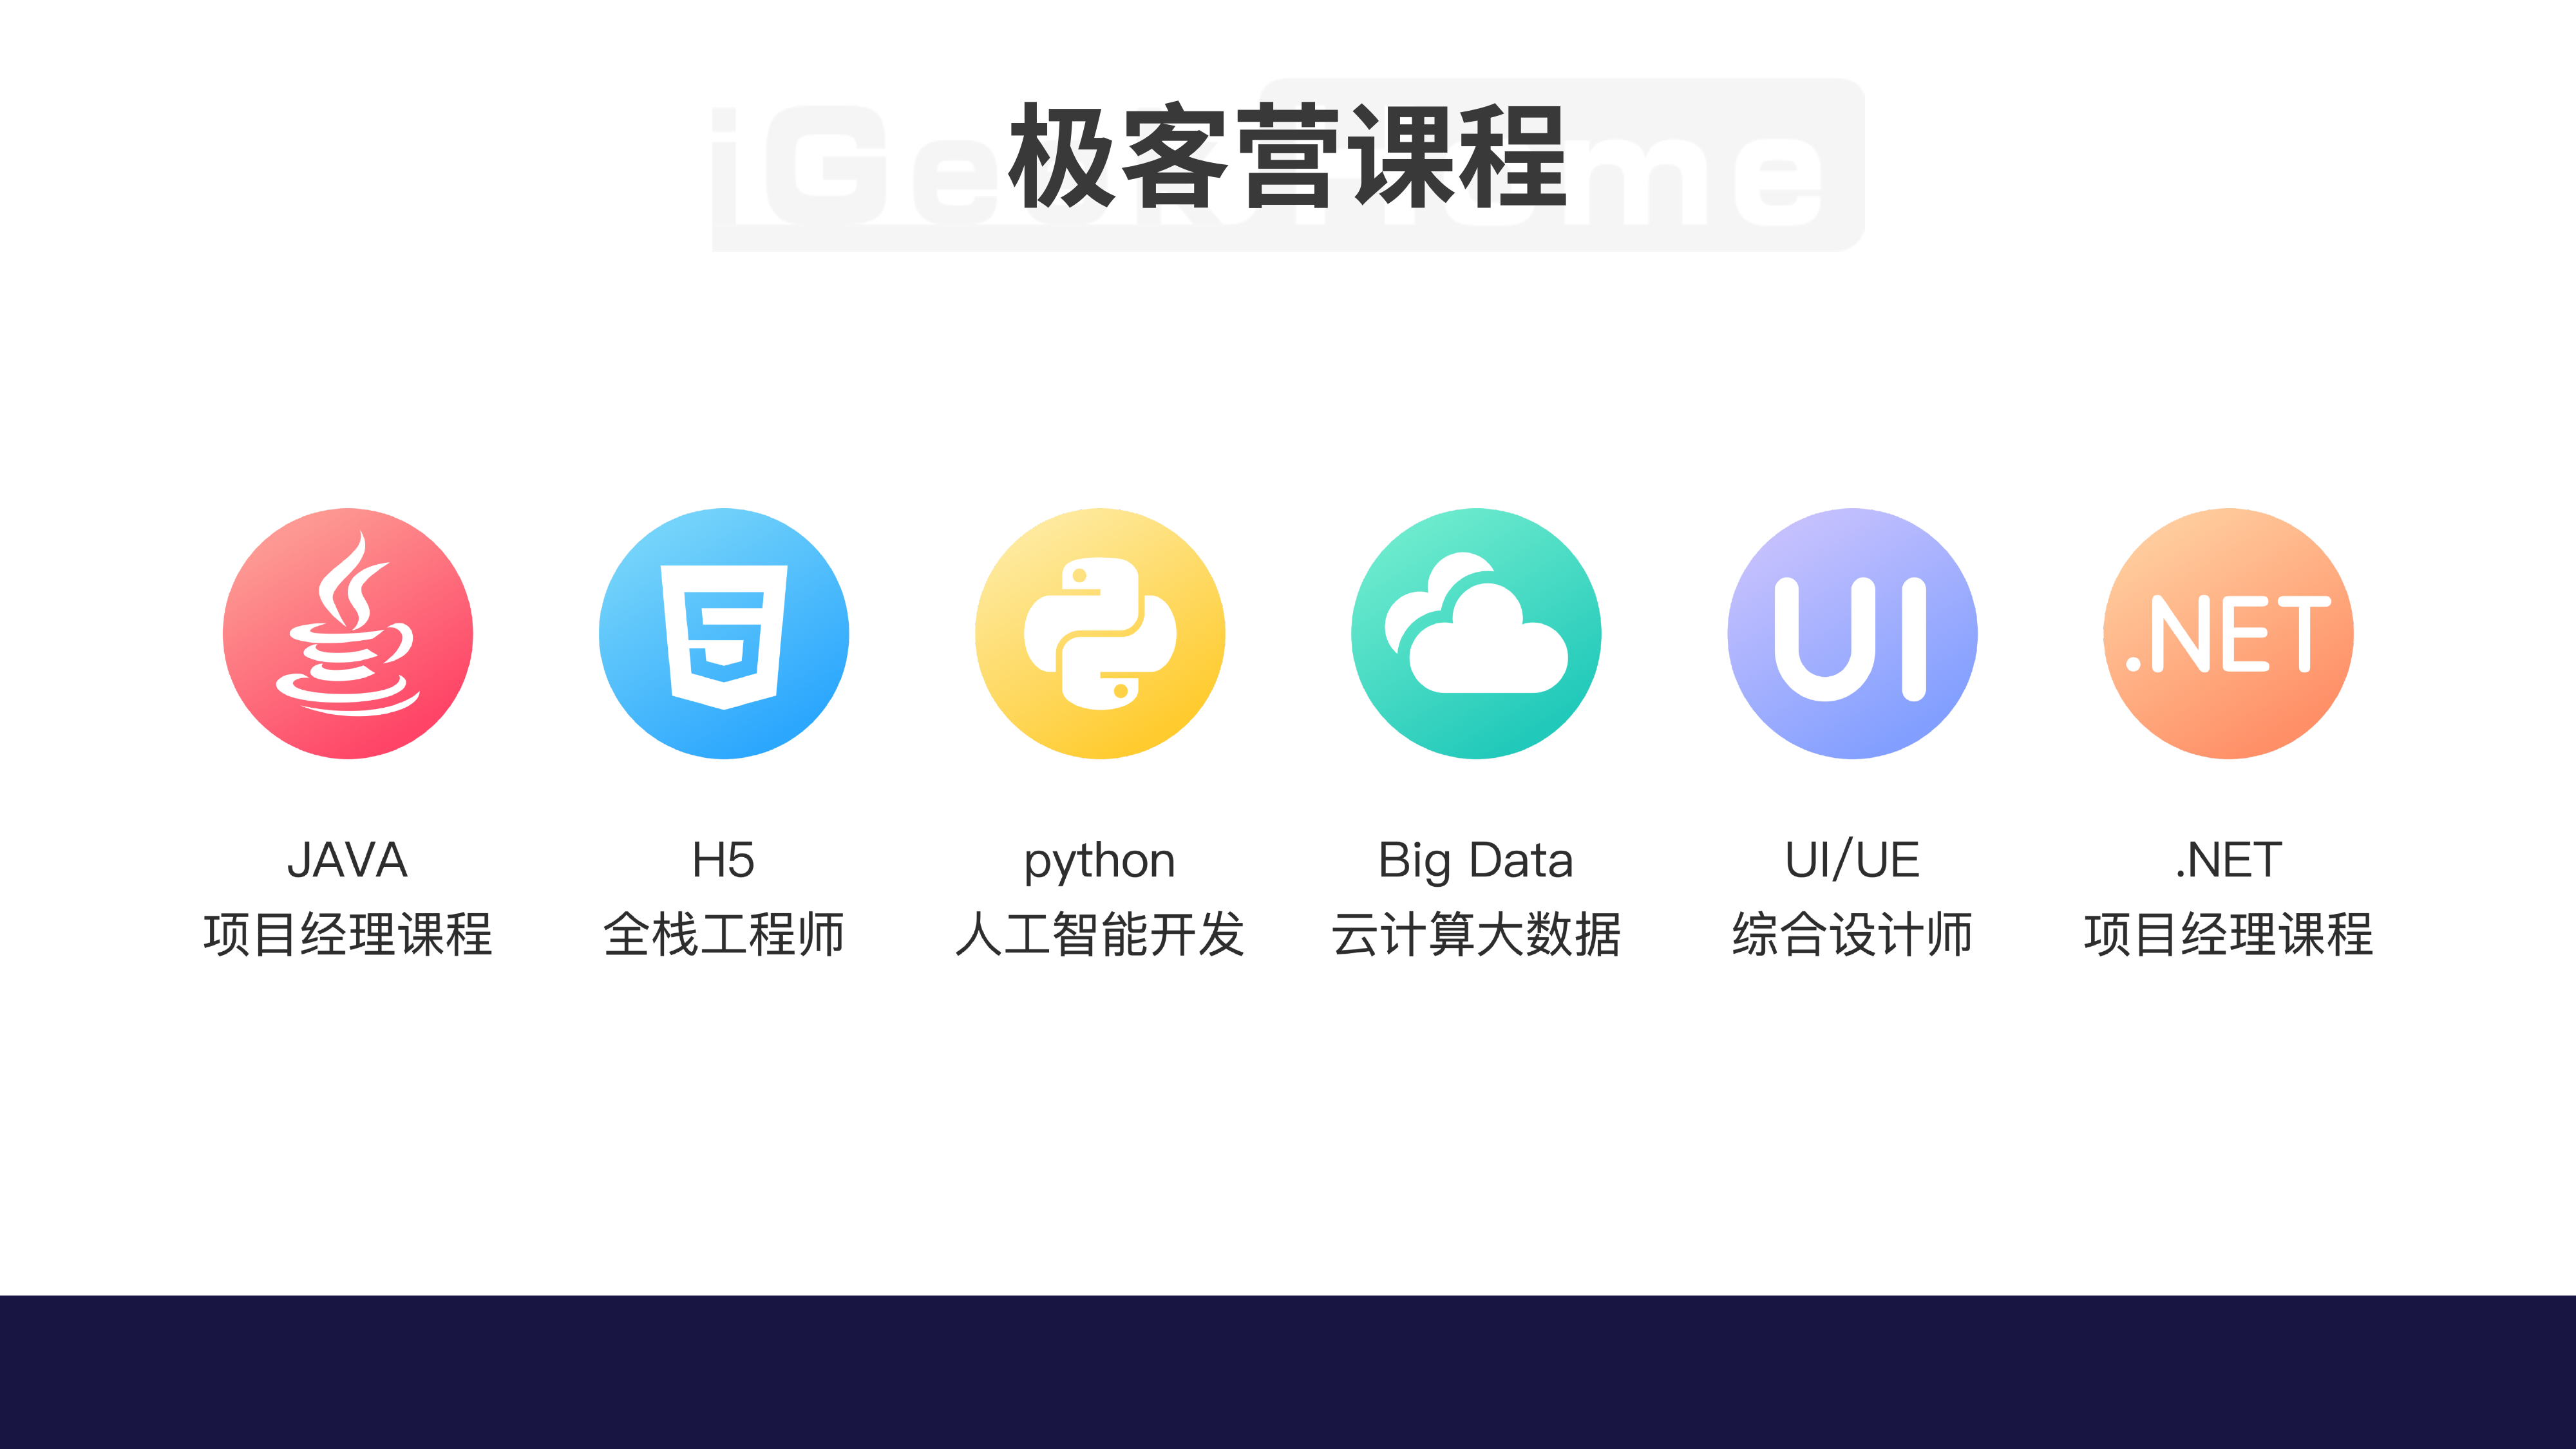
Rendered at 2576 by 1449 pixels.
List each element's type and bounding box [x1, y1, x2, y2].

picture [202, 508, 2374, 962]
picture [711, 77, 1865, 252]
text_box [0, 1295, 2576, 1449]
